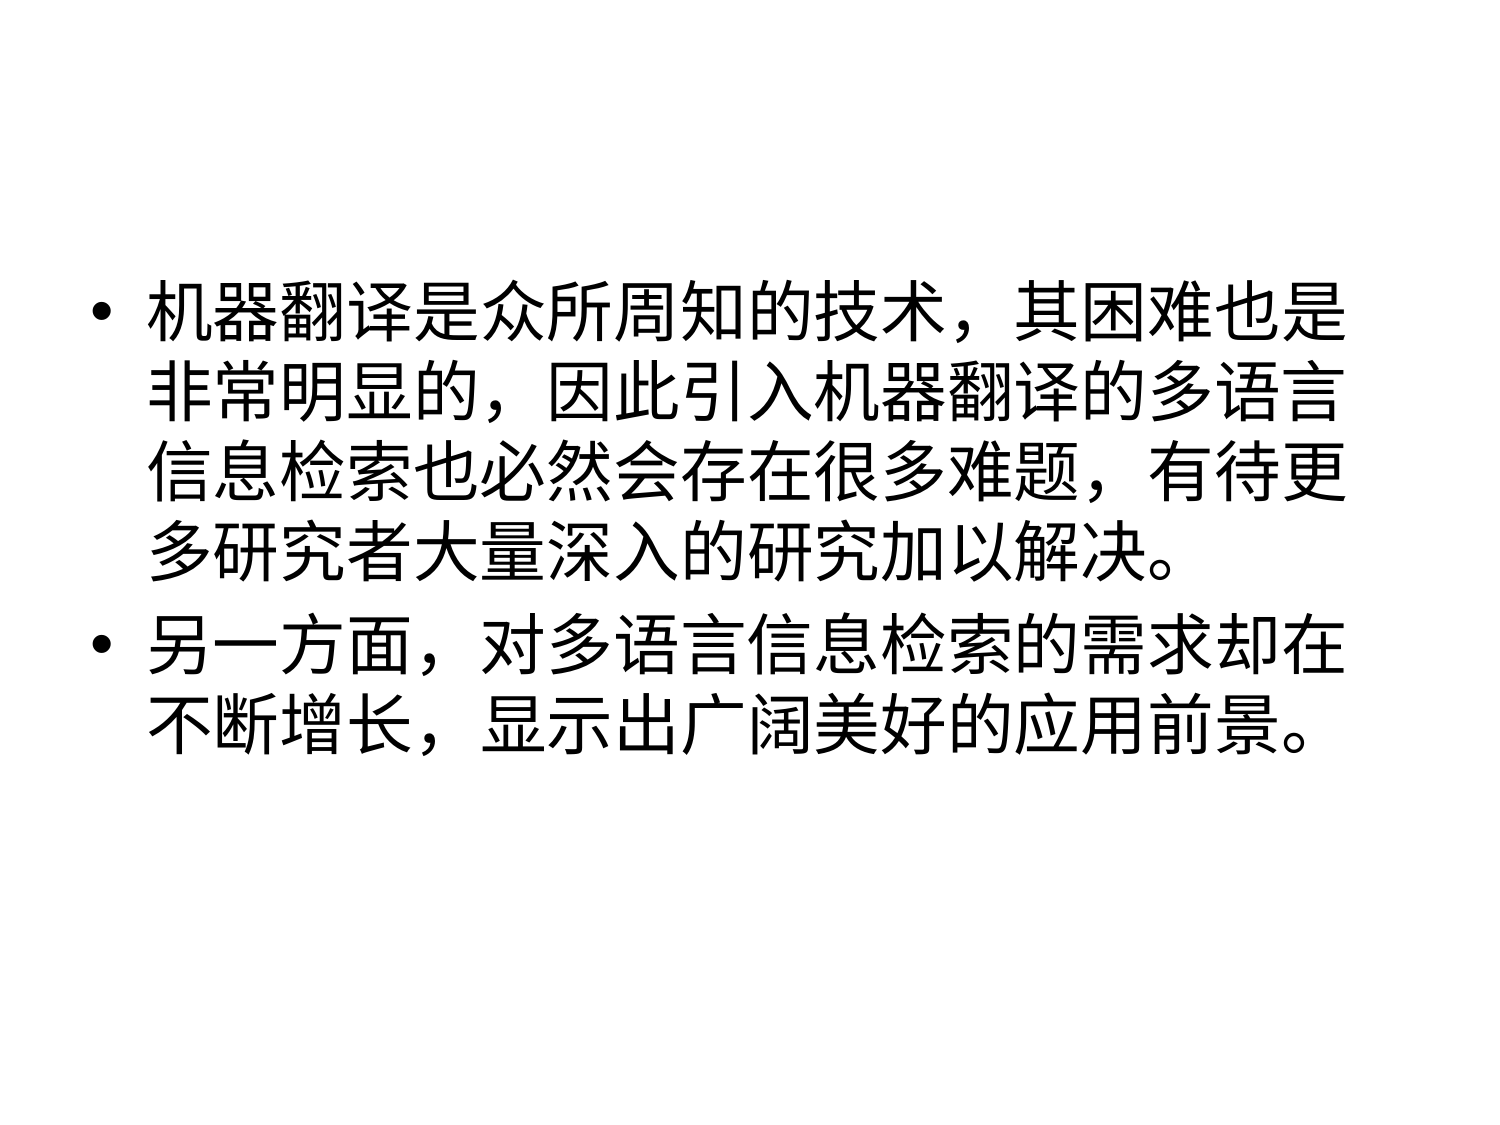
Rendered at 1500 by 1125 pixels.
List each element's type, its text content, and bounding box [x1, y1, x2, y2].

list 机器翻译是众所周知的技术，其困难也是非常明显的，因此引入机器翻译的多语言信息检索也必然会存在很多难题，有待更多研究者大量深入的研究加以解决。 另一方面，对多语言信息检索的需求却在不断增长，显示出广阔美好的应用前景。 [75, 262, 1425, 1005]
